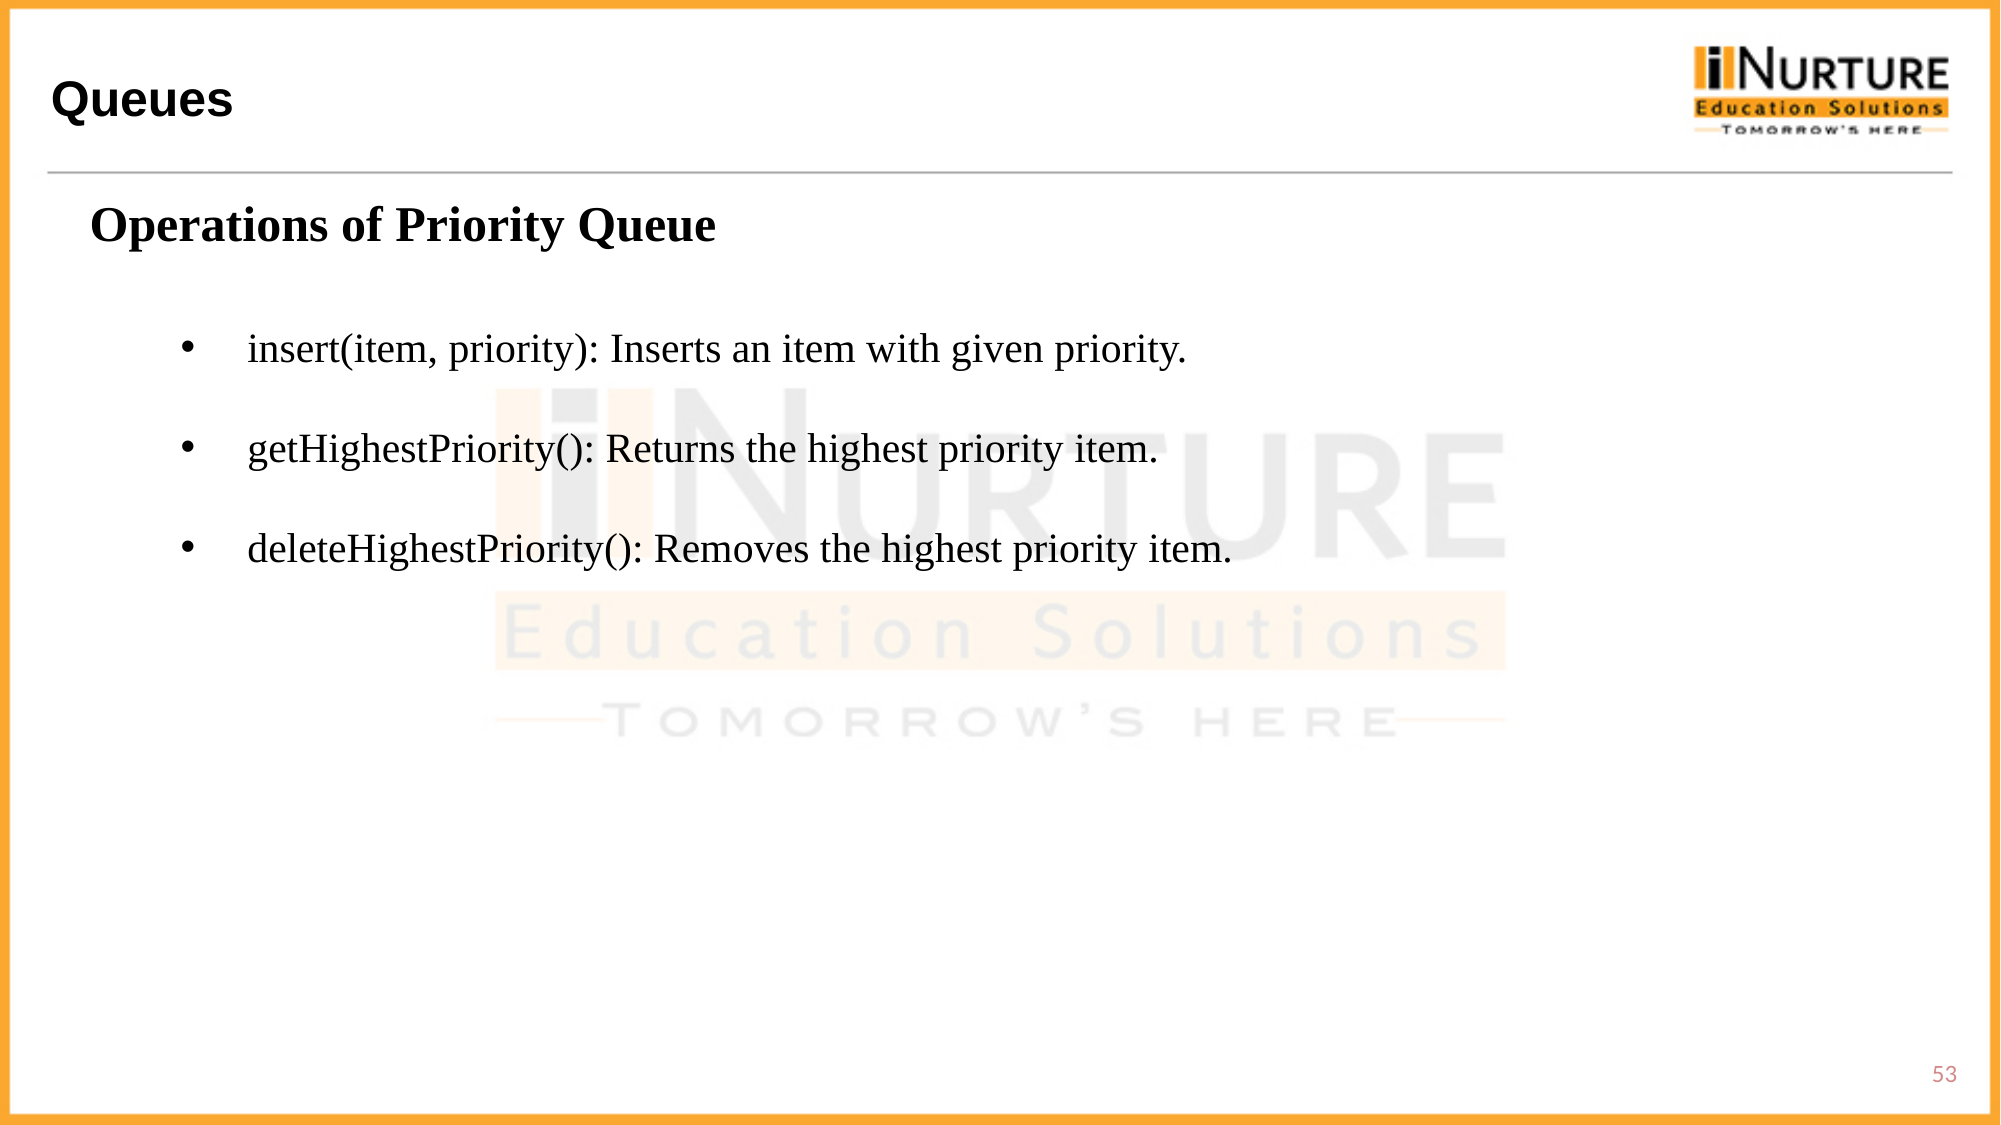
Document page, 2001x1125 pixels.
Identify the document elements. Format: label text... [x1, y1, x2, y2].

text_box Queues [33, 59, 1716, 134]
slide_number 53 [1901, 1042, 1973, 1103]
text_box Operations of Priority Queue insert(item, priority): Inserts an item with given priority. getHighestPriority(): Returns the highest priority item. deleteHighestPriority(): Removes the highest priority item. [15, 183, 1982, 679]
picture [0, 0, 2001, 1125]
